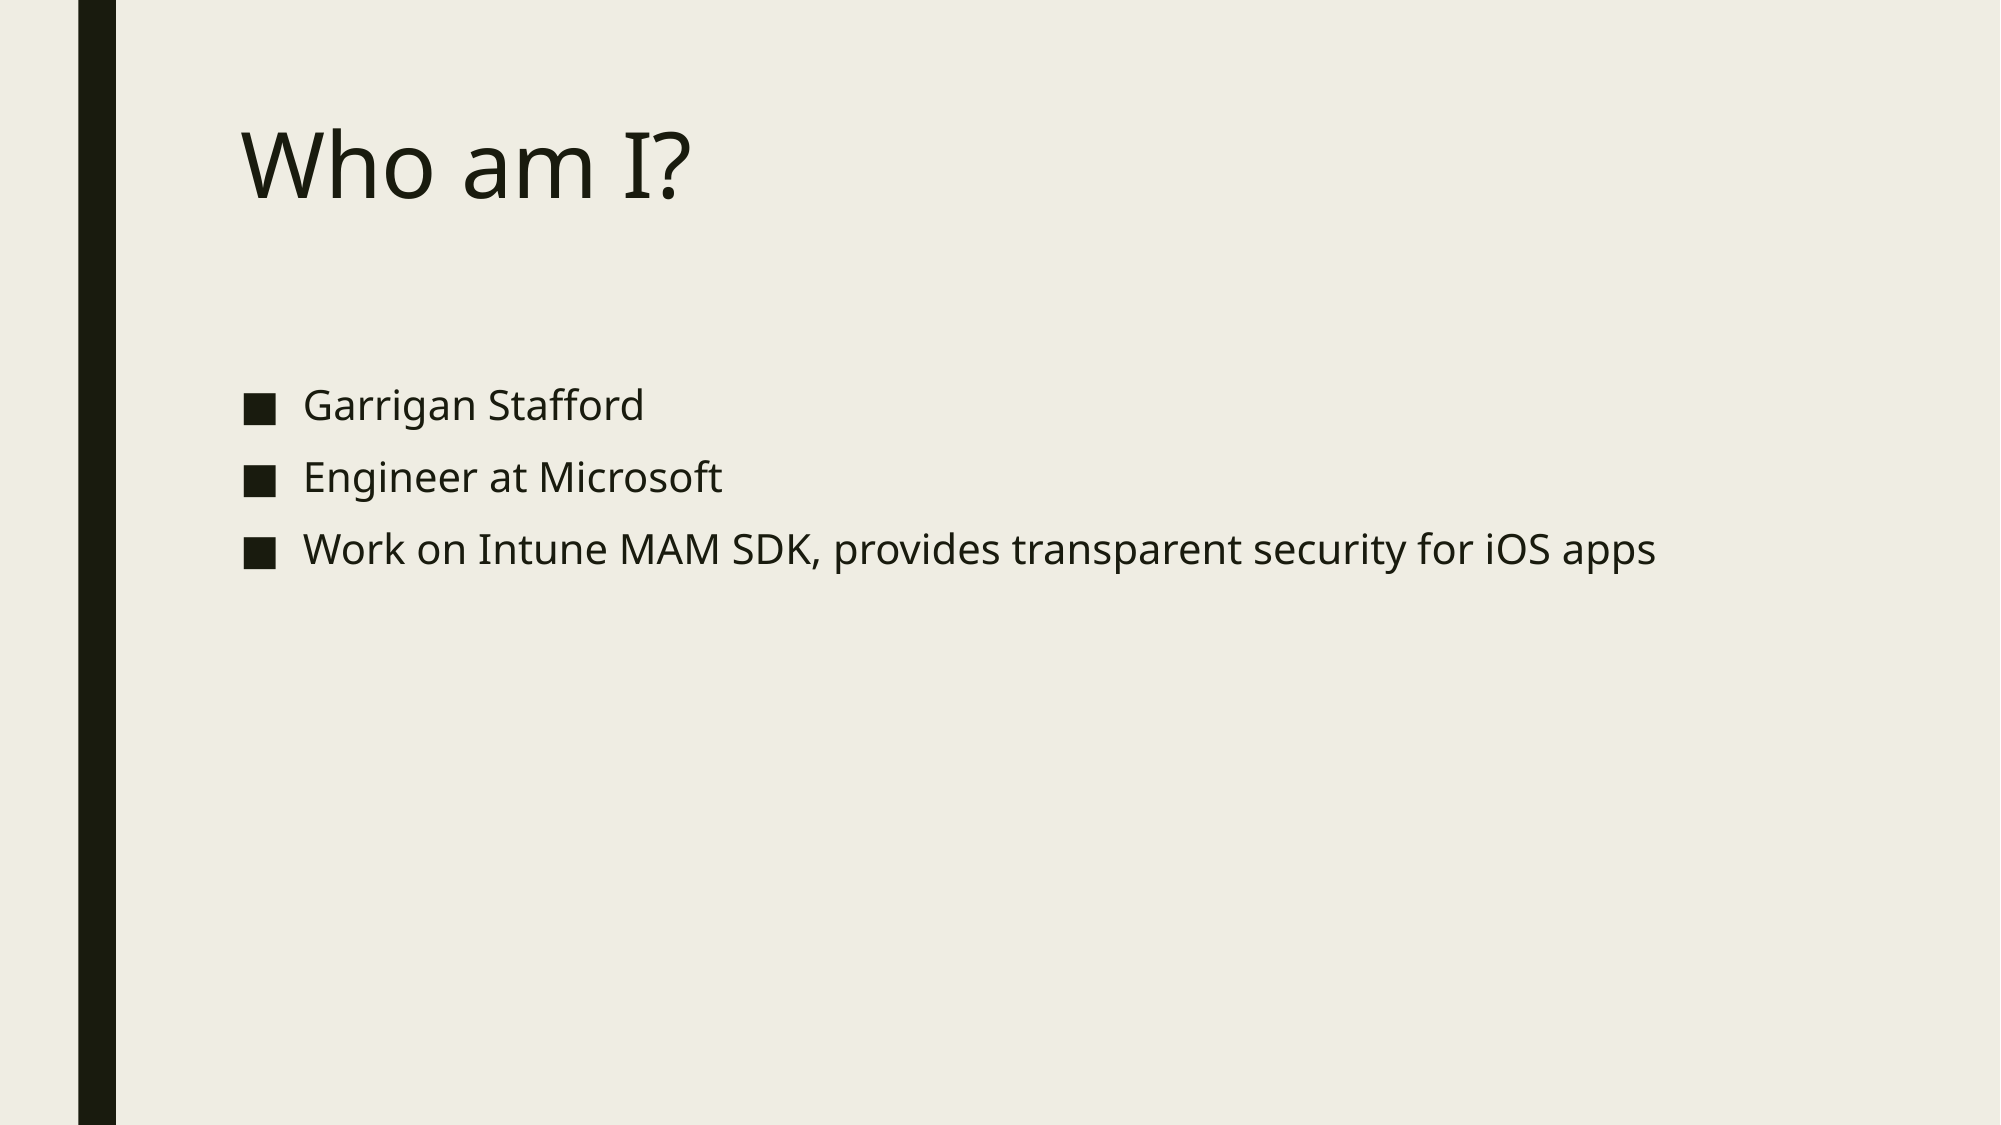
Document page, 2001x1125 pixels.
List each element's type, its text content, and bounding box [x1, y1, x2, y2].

title Who am I? [225, 112, 1800, 357]
list Garrigan Stafford Engineer at Microsoft Work on Intune MAM SDK, provides transparent security for iOS apps [225, 375, 1800, 963]
